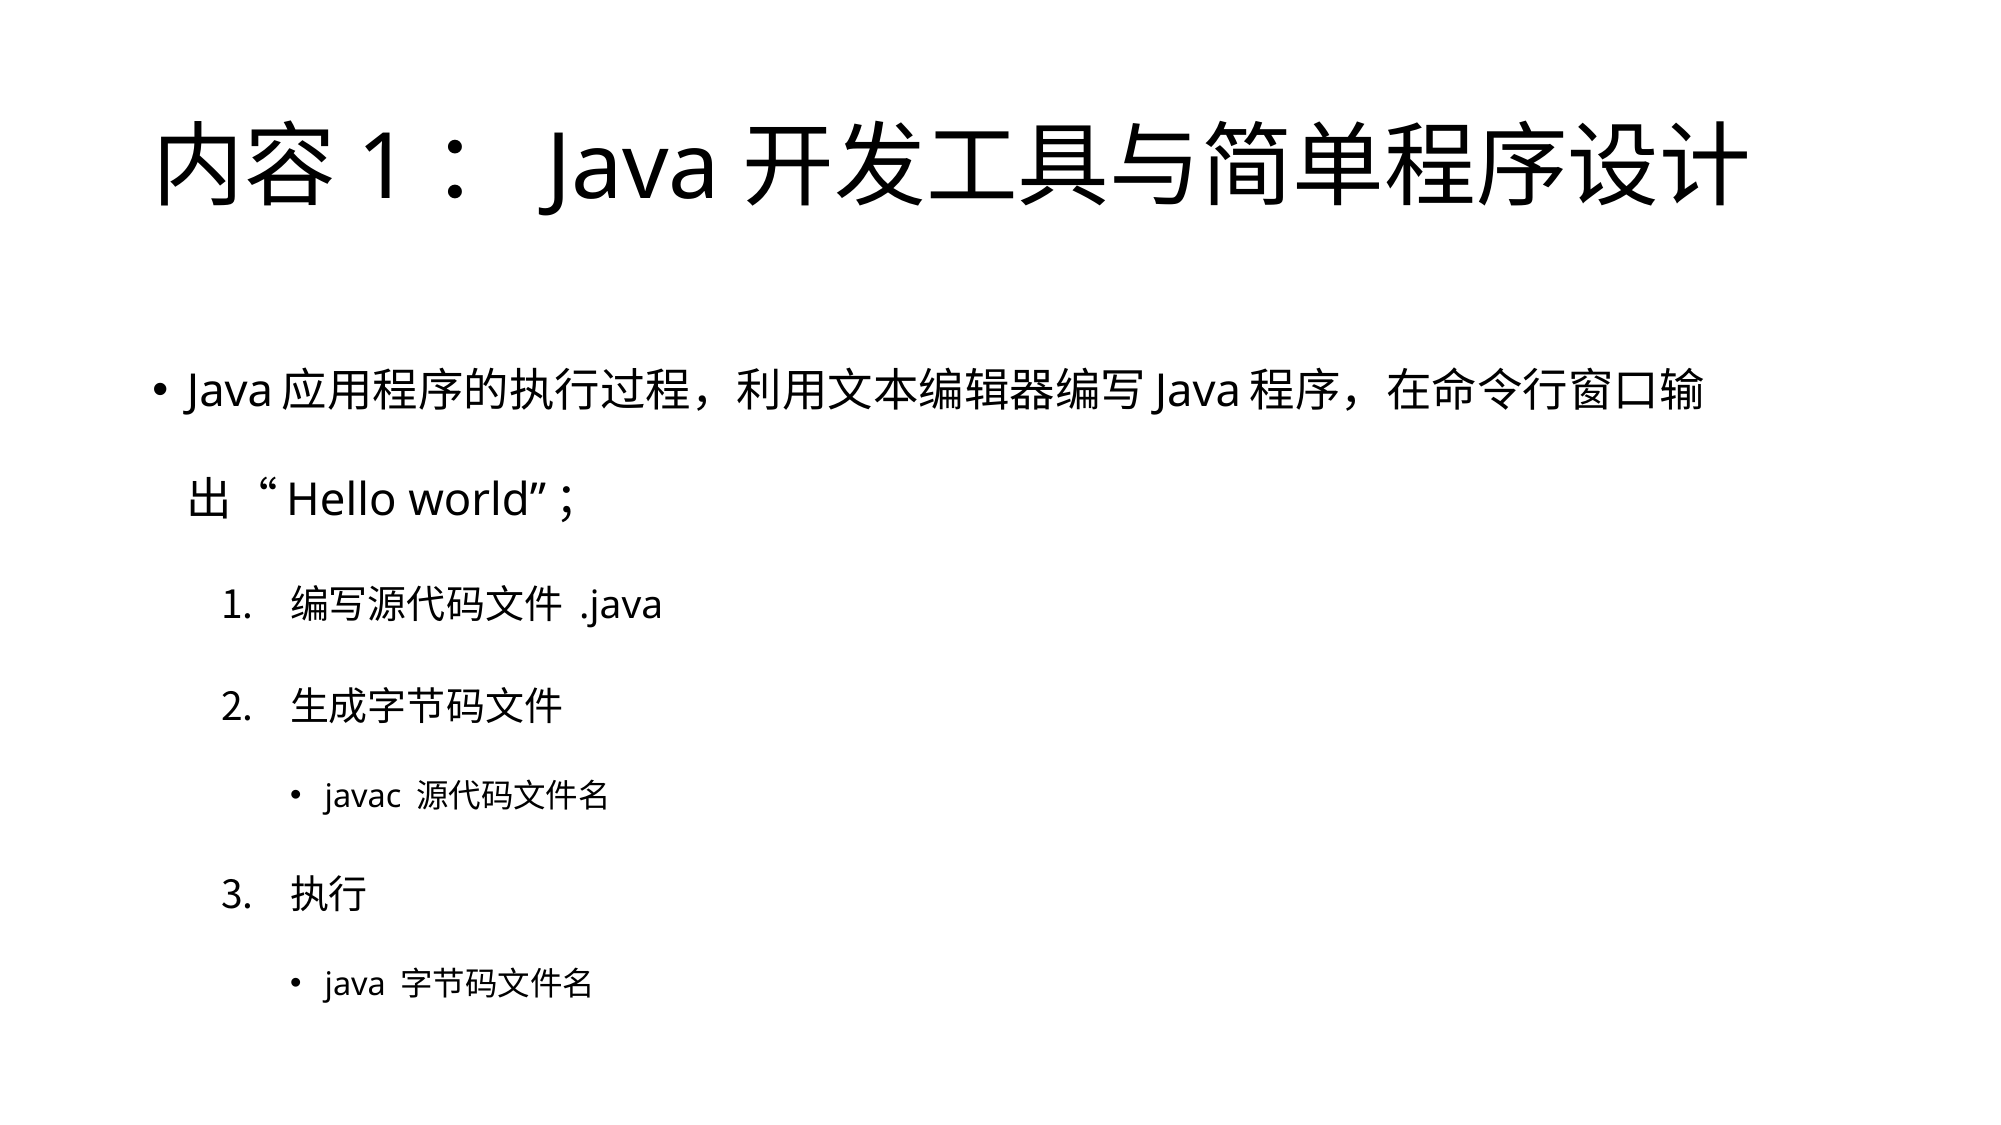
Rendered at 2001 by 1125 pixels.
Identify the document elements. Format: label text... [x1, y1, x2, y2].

title 内容1：Java开发工具与简单程序设计 [137, 59, 1863, 278]
list Java应用程序的执行过程，利用文本编辑器编写Java程序，在命令行窗口输出“Hello world”； 编写源代码文件 .java 生成字节码文件 javac 源代码文件名 执行 java 字节码文件名 [137, 299, 1863, 1014]
